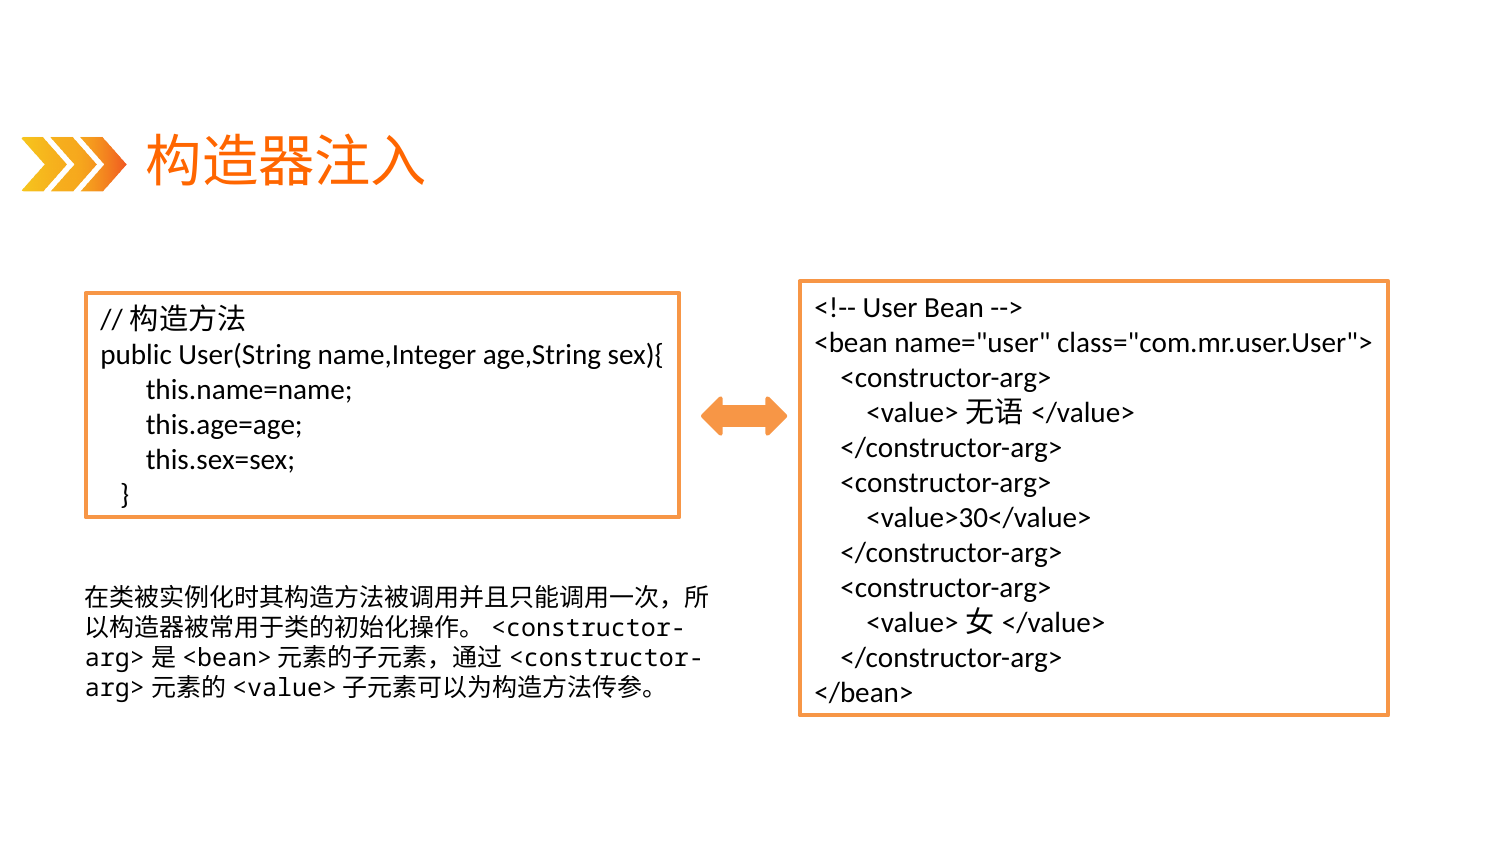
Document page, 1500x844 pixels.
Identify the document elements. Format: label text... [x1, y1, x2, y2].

text_box 构造器注入 [134, 100, 1207, 217]
text_box 在类被实例化时其构造方法被调用并且只能调用一次，所以构造器被常用于类的初始化操作。<constructor-arg>是<bean>元素的子元素，通过<constructor-arg>元素的<value>子元素可以为构造方法传参。 [70, 574, 727, 709]
text_box [701, 396, 788, 436]
picture [0, 131, 140, 198]
text_box <!-- User Bean --> <bean name="user" class="com.mr.user.User"> <constructor-arg> <value>无语</value> </constructor-arg> <constructor-arg> <value>30</value> </constructor-arg> <constructor-arg> <value>女</value> </constructor-arg> </bean> [798, 279, 1390, 717]
text_box //构造方法 public User(String name,Integer age,String sex){ this.name=name; this.age=age; this.sex=sex; } [84, 291, 681, 519]
